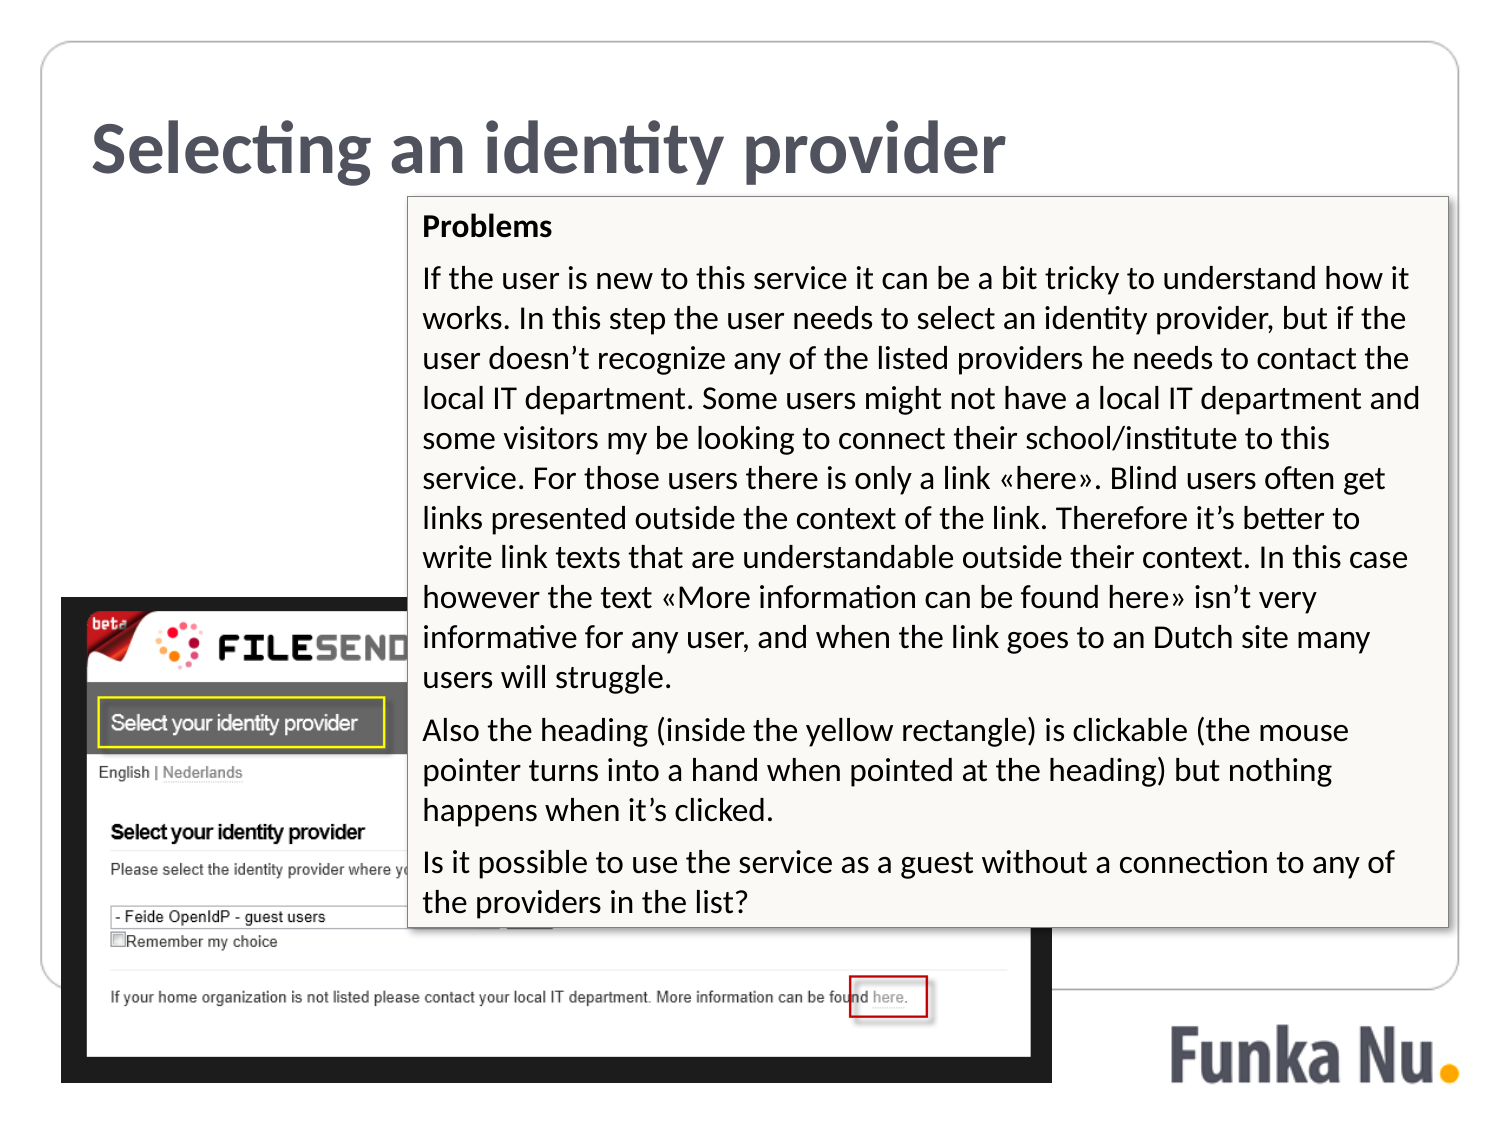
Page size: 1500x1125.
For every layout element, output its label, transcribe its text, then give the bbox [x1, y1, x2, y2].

title Selecting an identity provider [76, 78, 1284, 209]
picture [0, 0, 1500, 1125]
list Problems If the user is new to this service it can be a bit tricky to understand how it works. In this step the user needs to select an identity provider, but if the user doesn’t recognize any of the listed providers he needs to contact the local IT department. Some users might not have a local IT department and some visitors my be looking to connect their school/institute to this service. For those users there is only a link «here». Blind users often get links presented outside the context of the link. Therefore it’s better to write link texts that are understandable outside their context. In this case however the text «More information can be found here» isn’t very informative for any user, and when the link goes to an Dutch site many users will struggle. Also the heading (inside the yellow rectangle) is clickable (the mouse pointer turns into a hand when pointed at the heading) but nothing happens when it’s clicked. Is it possible to use the service as a guest without a connection to any of the providers in the list? [407, 196, 1449, 928]
